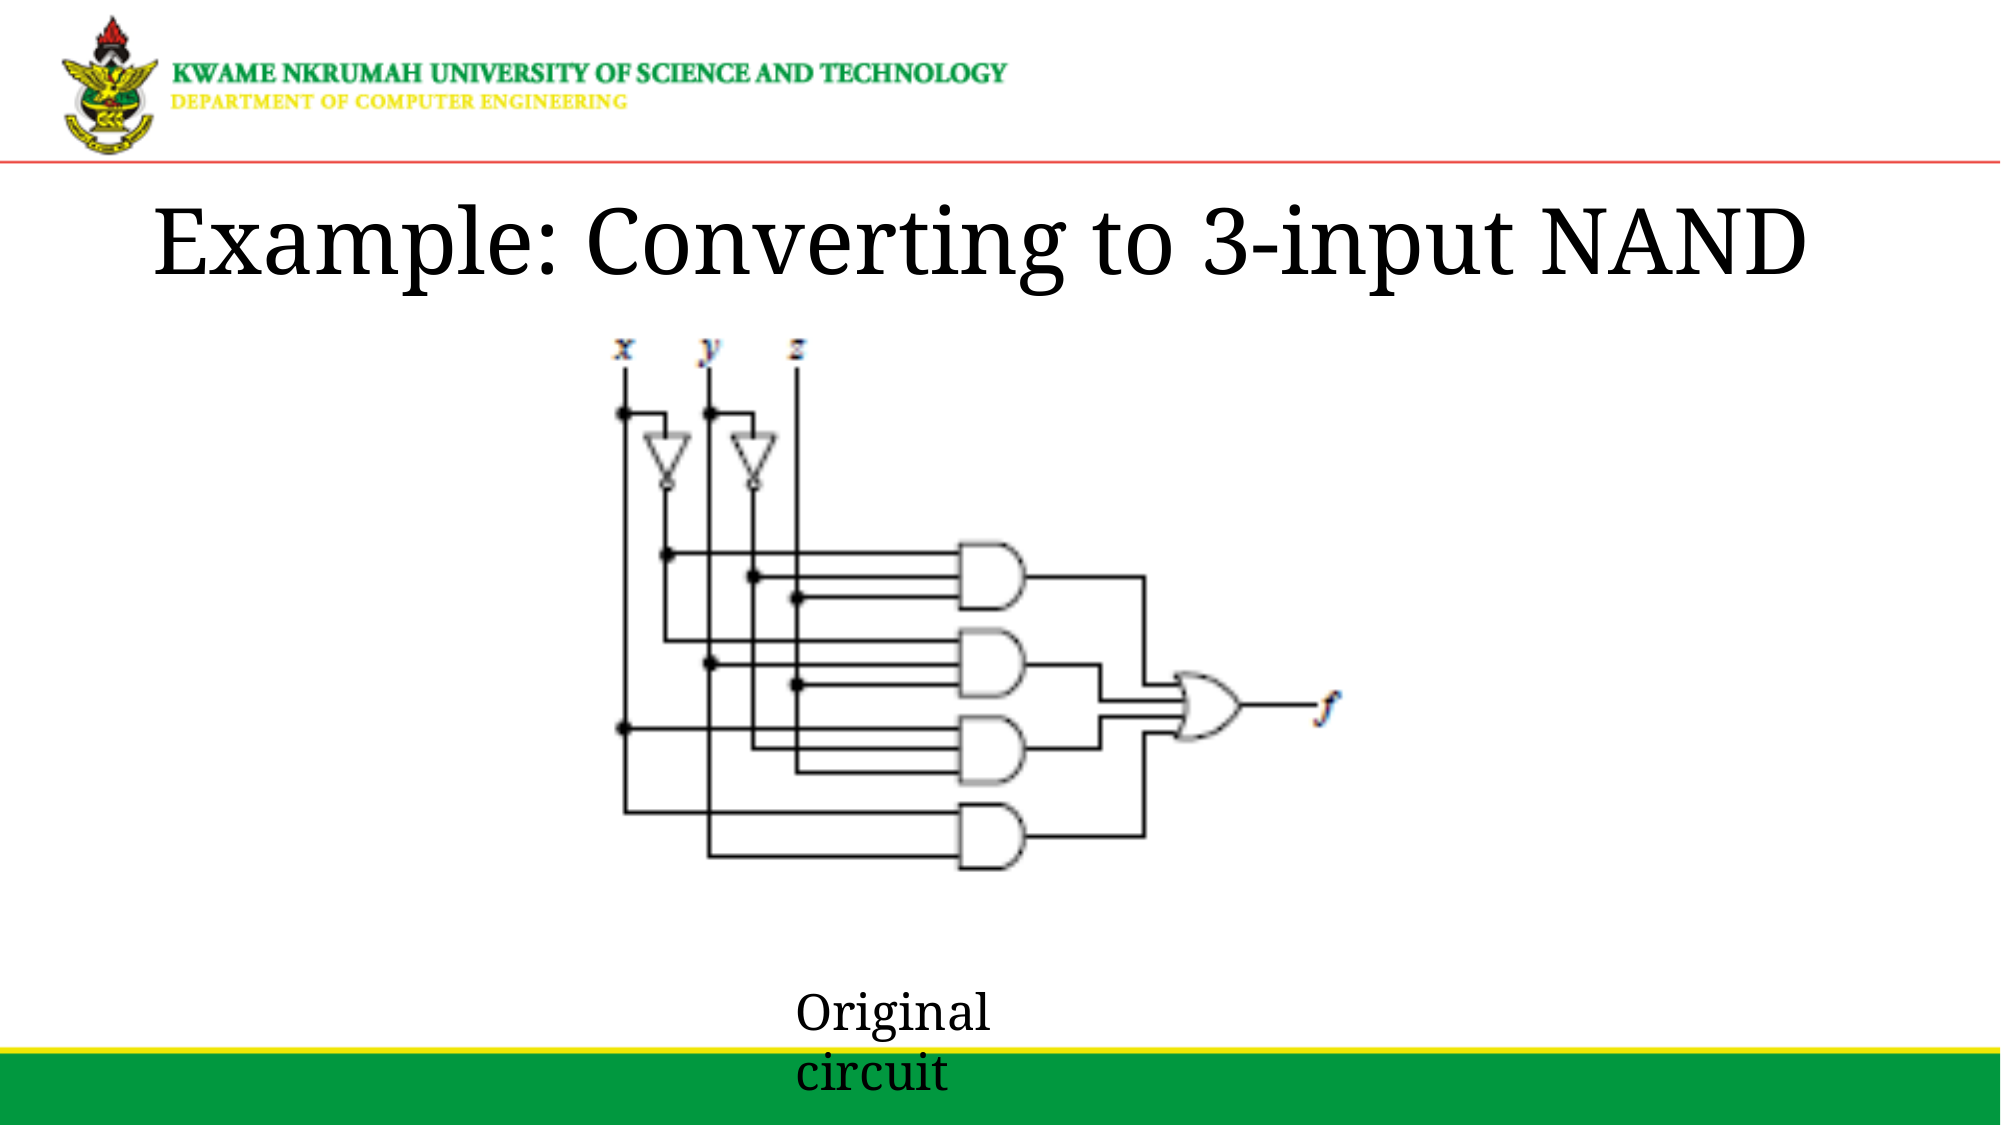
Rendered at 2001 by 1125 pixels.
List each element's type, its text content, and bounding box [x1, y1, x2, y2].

text_box Original circuit [780, 973, 1109, 1109]
title Example: Converting to 3-input NAND [137, 172, 1863, 318]
picture [0, 0, 2001, 1125]
